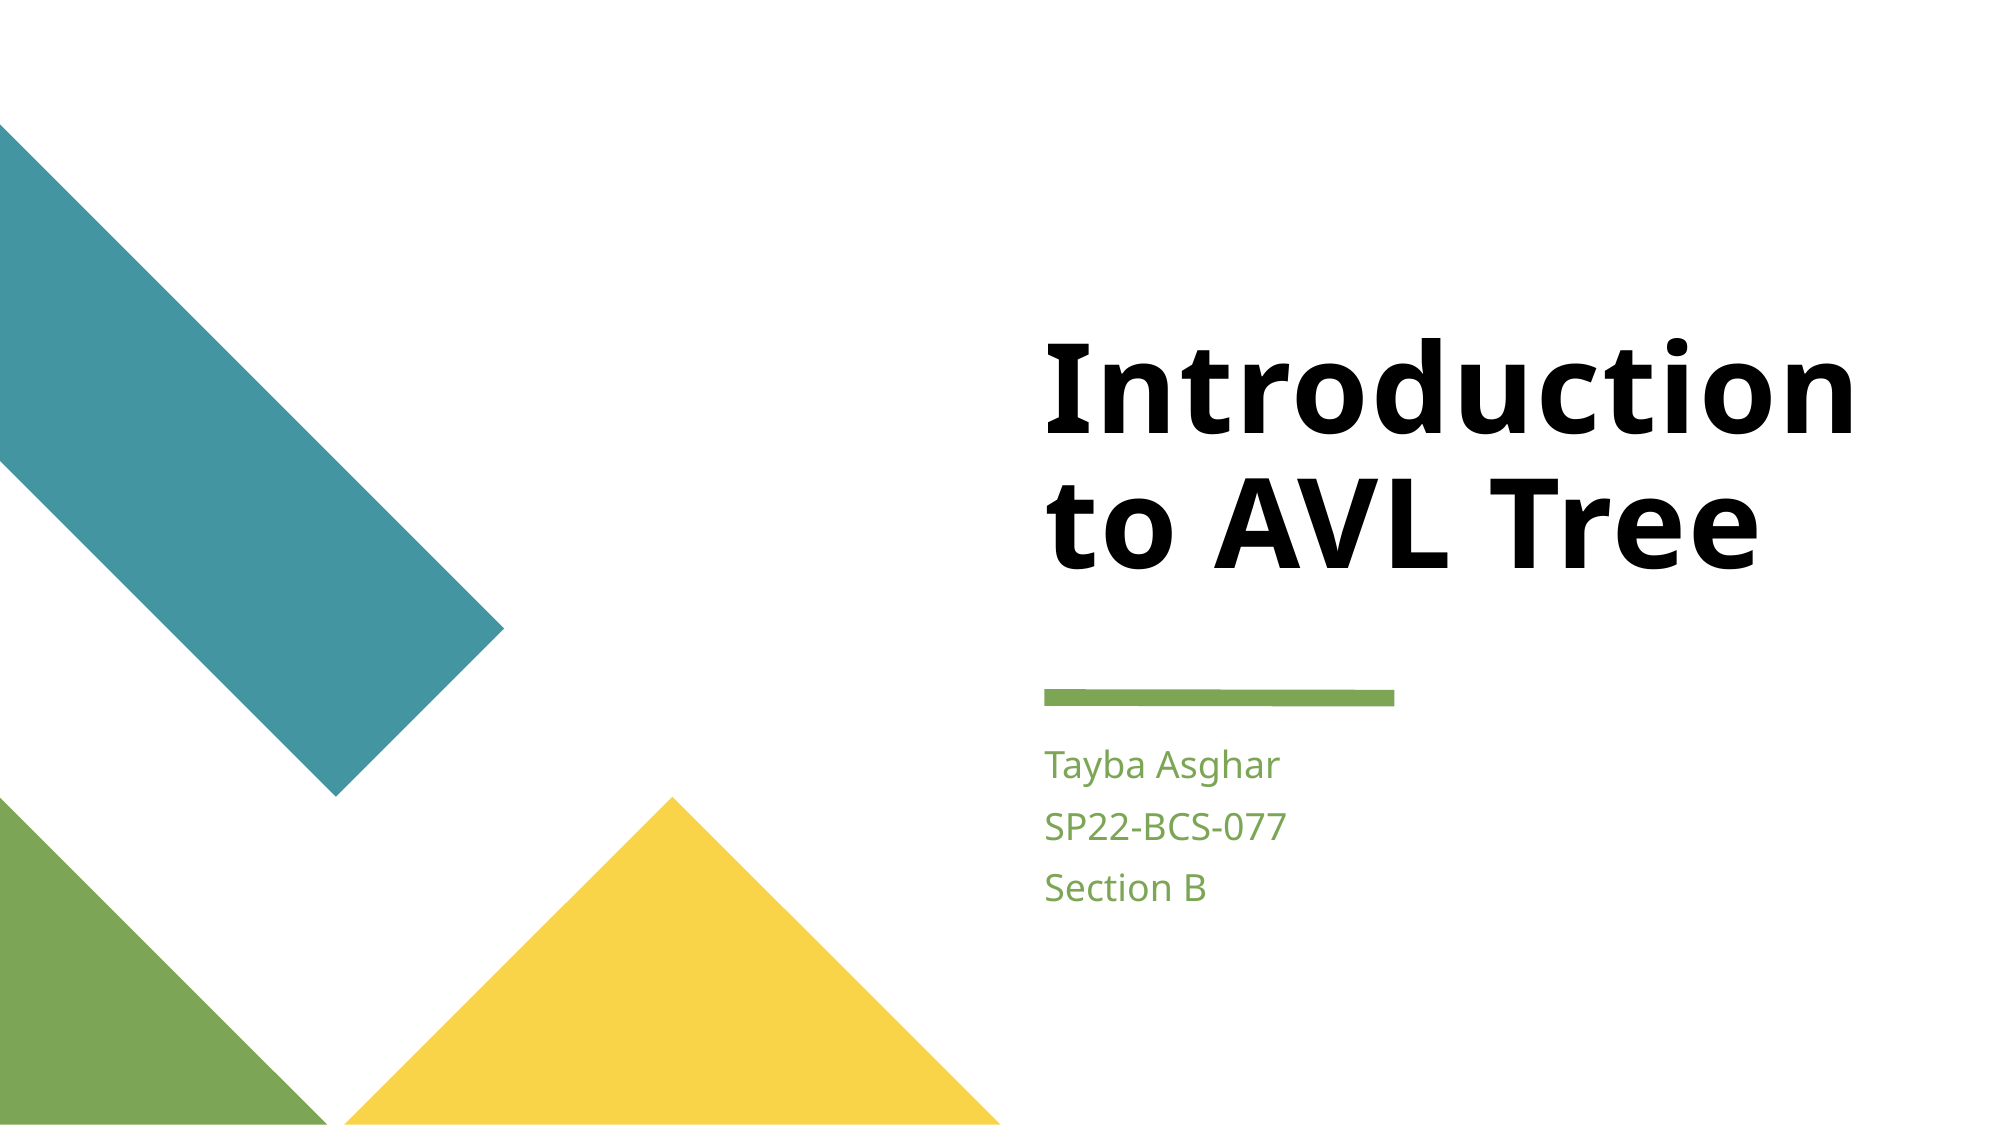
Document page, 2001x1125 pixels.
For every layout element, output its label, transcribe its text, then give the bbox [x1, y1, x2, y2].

title Introduction to AVL Tree [1044, 124, 1946, 596]
list Tayba Asghar SP22-BCS-077 Section B [1044, 746, 1946, 1010]
